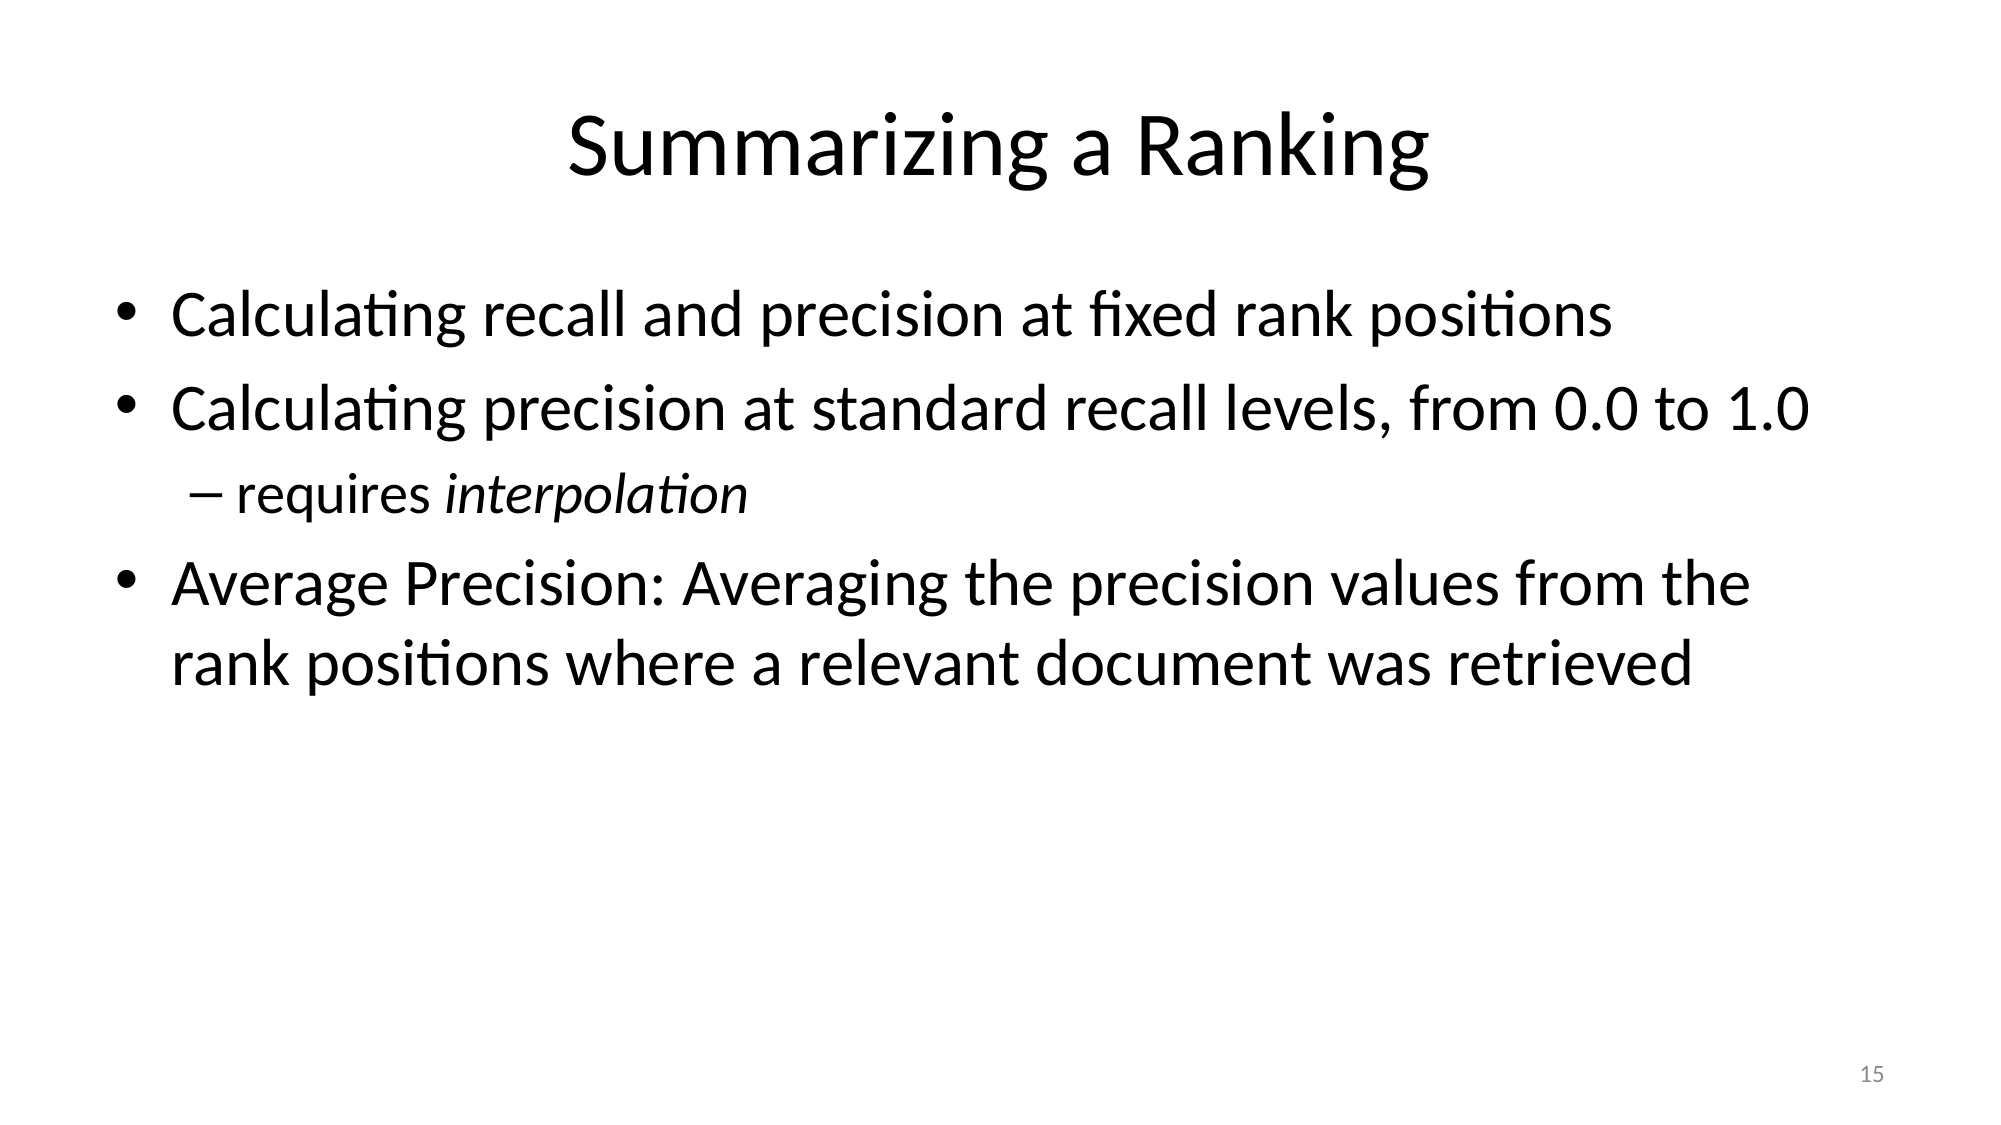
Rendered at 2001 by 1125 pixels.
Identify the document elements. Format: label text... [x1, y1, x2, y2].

list Calculating recall and precision at fixed rank positions Calculating precision at standard recall levels, from 0.0 to 1.0 requires interpolation Average Precision: Averaging the precision values from the rank positions where a relevant document was retrieved [99, 262, 1900, 1005]
title Summarizing a Ranking [99, 45, 1900, 233]
slide_number 15 [1433, 1042, 1900, 1103]
